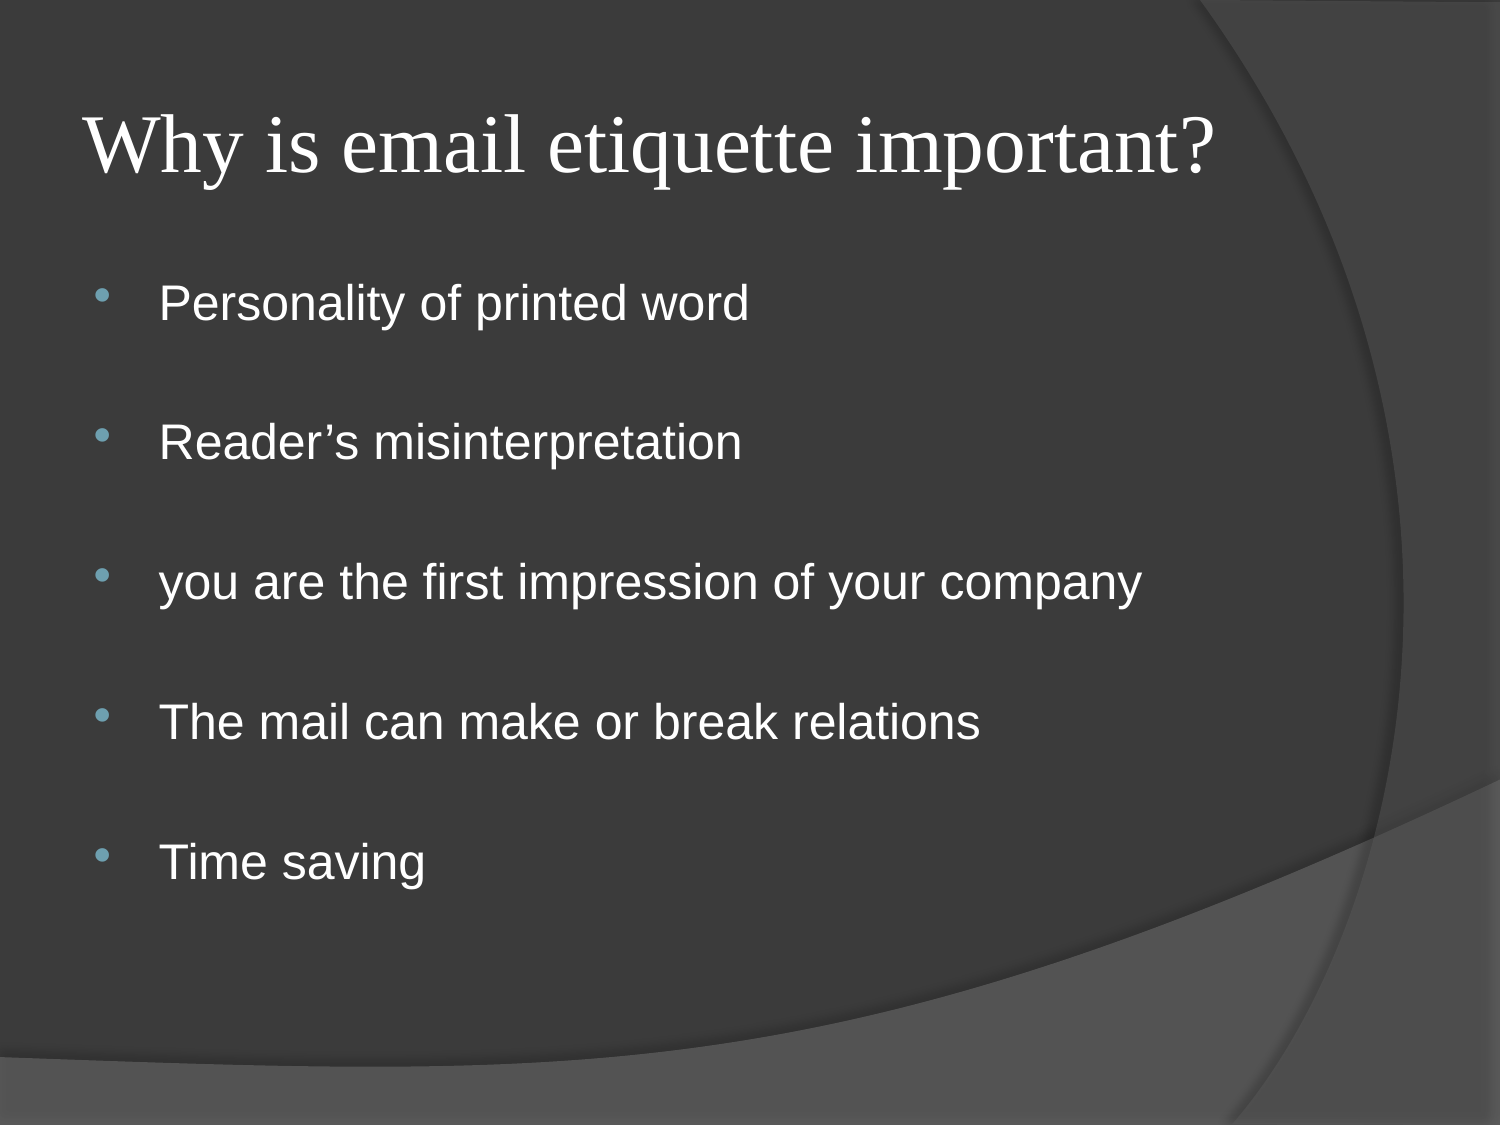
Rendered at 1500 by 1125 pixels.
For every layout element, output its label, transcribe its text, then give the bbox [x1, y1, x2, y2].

list Personality of printed word Reader’s misinterpretation you are the first impression of your company The mail can make or break relations Time saving [75, 262, 1300, 1005]
title Why is email etiquette important? [75, 45, 1300, 233]
